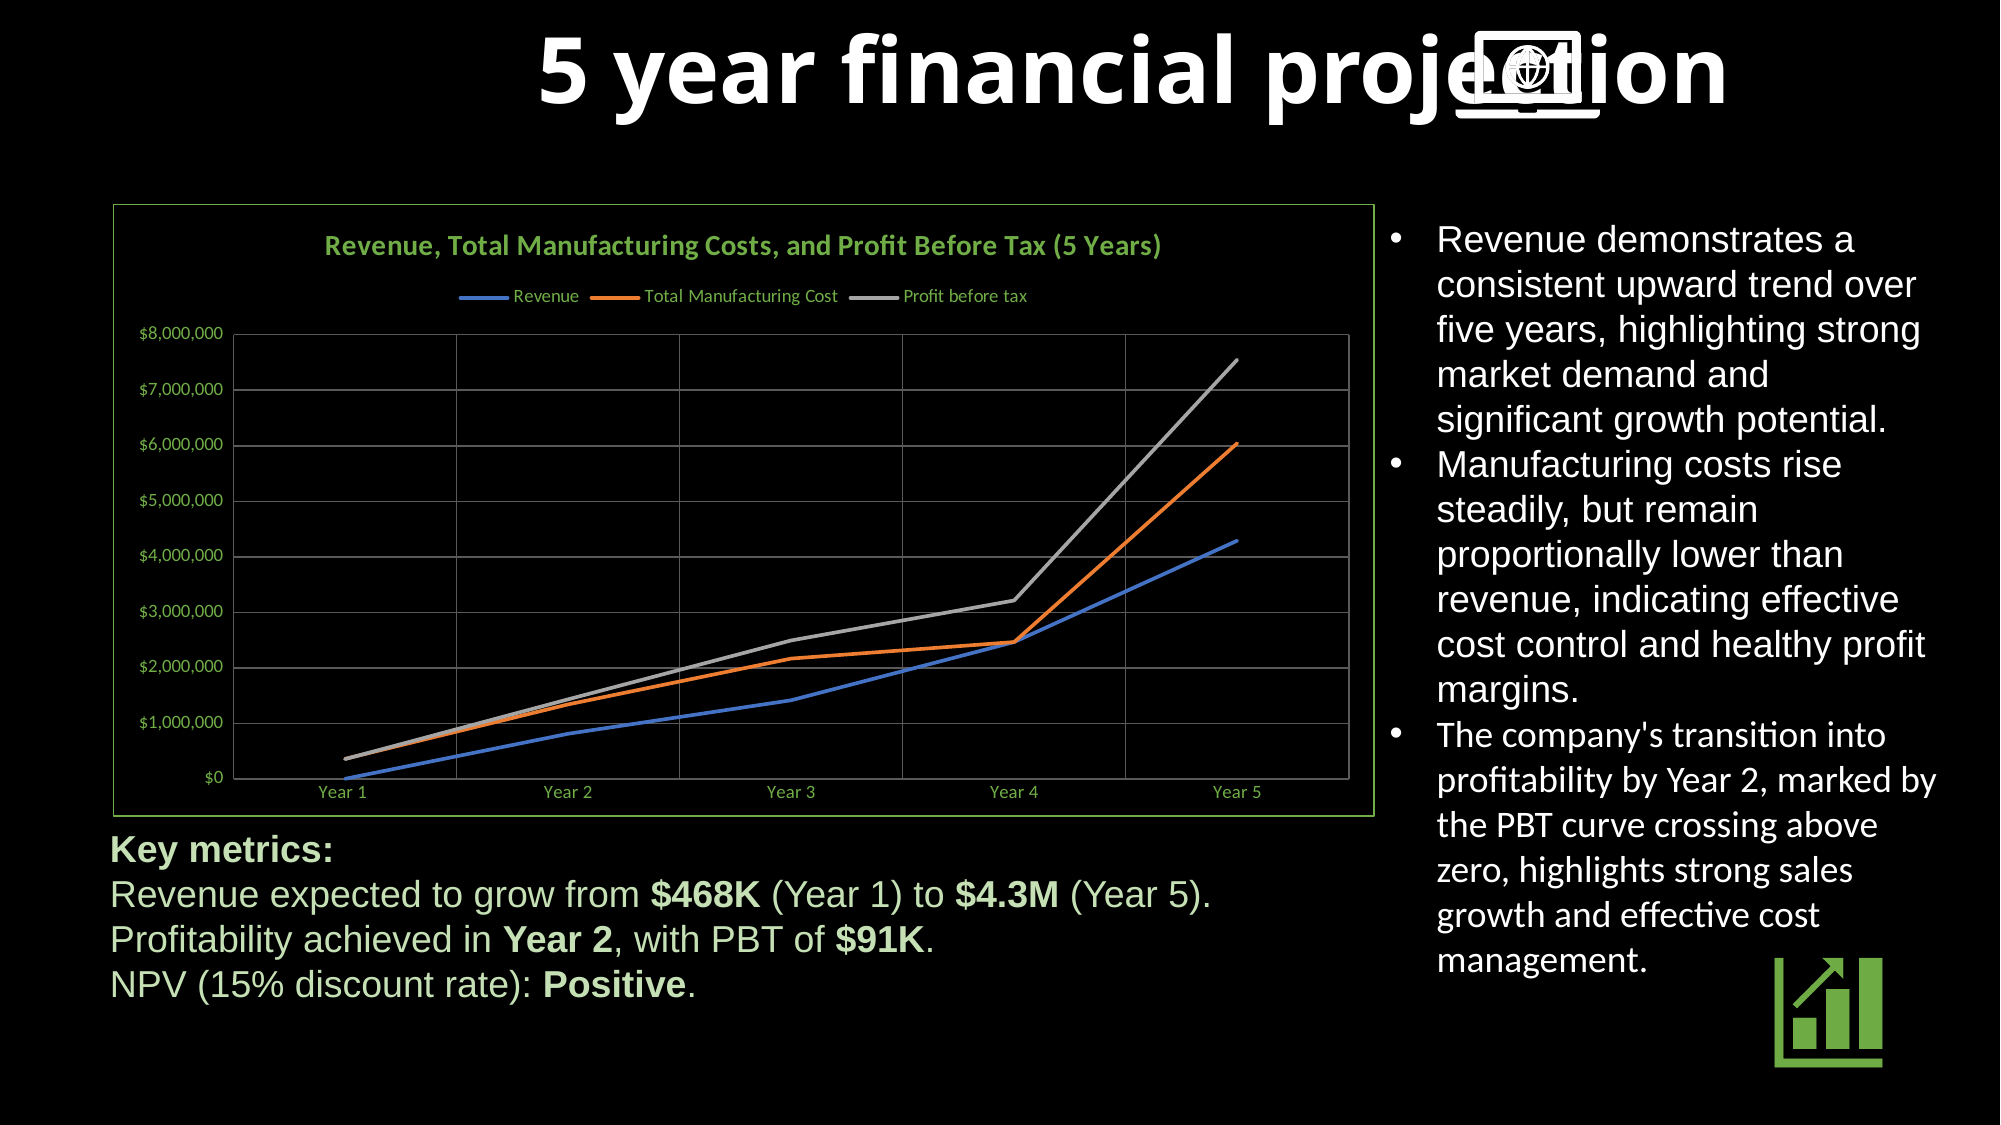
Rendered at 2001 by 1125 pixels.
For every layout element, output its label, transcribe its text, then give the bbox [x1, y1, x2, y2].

chart [112, 203, 1375, 817]
picture [1752, 937, 1903, 1088]
picture [1452, 0, 1603, 150]
list Key metrics: Revenue expected to grow from $468K (Year 1) to $4.3M (Year 5). Profitability achieved in Year 2, with PBT of $91K. NPV (15% discount rate): Positive. [94, 588, 1346, 1125]
text_box Revenue demonstrates a consistent upward trend over five years, highlighting strong market demand and significant growth potential. Manufacturing costs rise steadily, but remain proportionally lower than revenue, indicating effective cost control and healthy profit margins. The company's transition into profitability by Year 2, marked by the PBT curve crossing above zero, highlights strong sales growth and effective cost management. [1374, 207, 1953, 988]
title 5 year financial projection [94, 0, 1820, 183]
